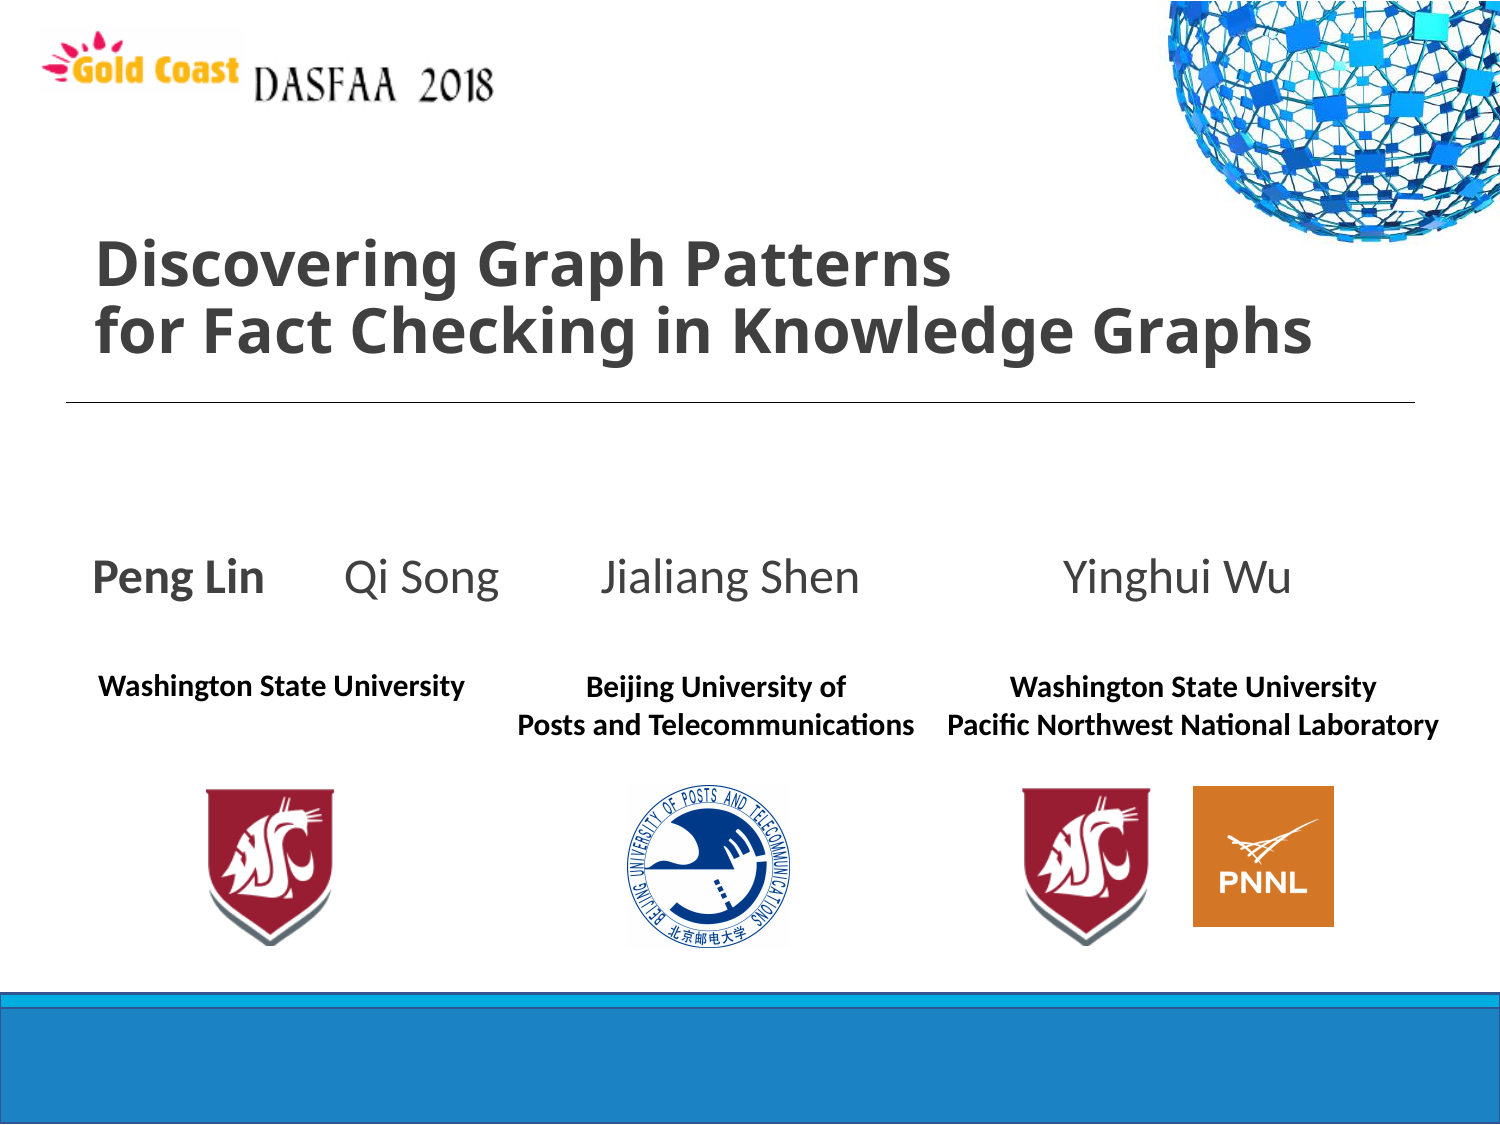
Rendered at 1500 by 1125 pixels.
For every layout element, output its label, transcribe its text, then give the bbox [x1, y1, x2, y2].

picture [1193, 786, 1334, 927]
picture [205, 788, 335, 946]
text_box Washington State University [83, 657, 481, 710]
text_box Beijing University of Posts and Telecommunications [502, 659, 931, 749]
title Discovering Graph Patterns for Fact Checking in Knowledge Graphs [79, 196, 1426, 376]
picture [626, 785, 790, 948]
text_box Peng Lin Qi Song Jialiang Shen Yinghui Wu [66, 536, 1416, 612]
picture [35, 22, 505, 134]
text_box Washington State University Pacific Northwest National Laboratory [932, 659, 1455, 749]
picture [1142, 1, 1500, 270]
picture [1022, 787, 1151, 946]
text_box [0, 993, 1500, 1124]
